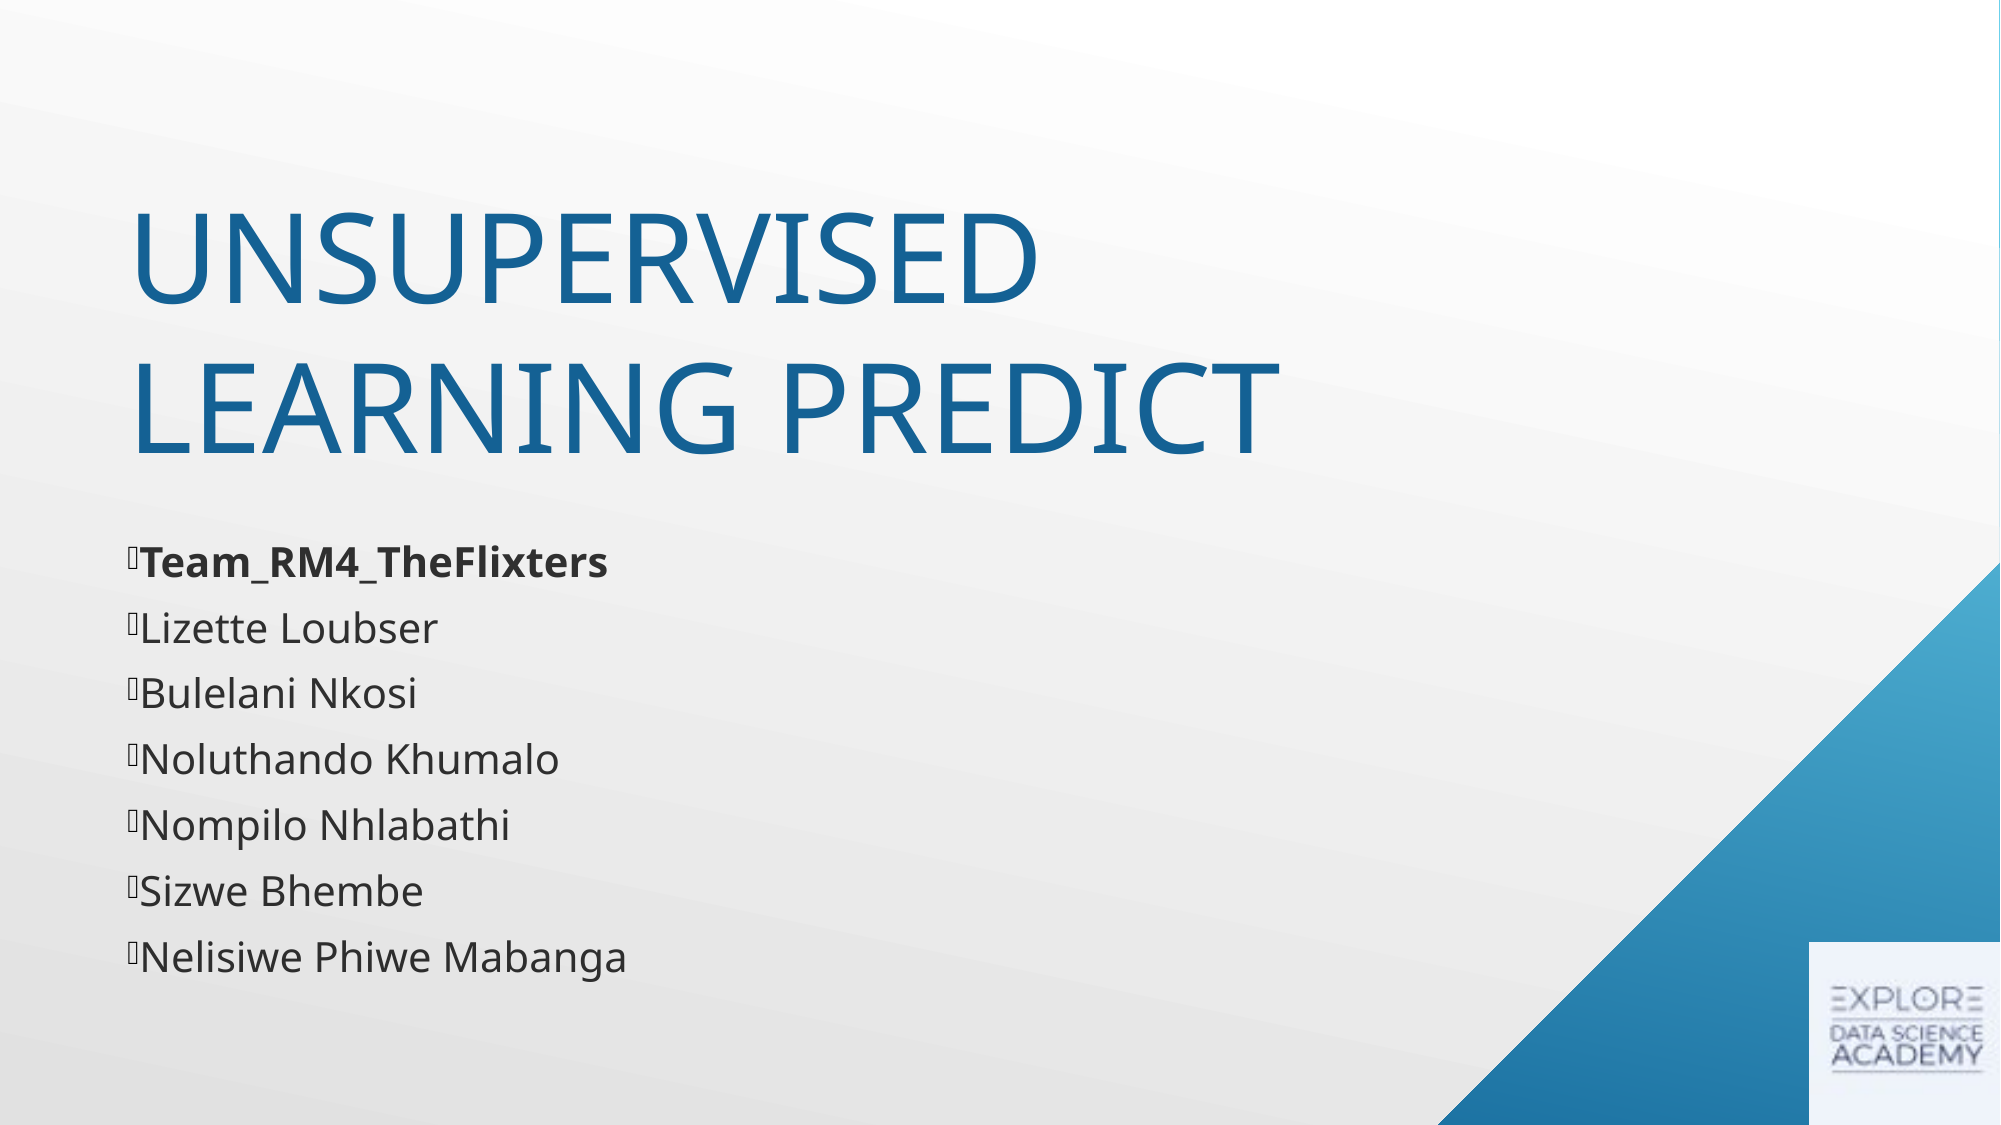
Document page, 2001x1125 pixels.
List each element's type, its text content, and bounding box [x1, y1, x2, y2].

subtitle Team_RM4_TheFlixters Lizette Loubser Bulelani Nkosi Noluthando Khumalo Nompilo Nhlabathi Sizwe Bhembe Nelisiwe Phiwe Mabanga [112, 462, 1262, 1068]
text_box [1440, 565, 2000, 1125]
title UNSUPERVISED LEARNING Predict [112, 112, 1700, 487]
picture [1809, 942, 2000, 1125]
text_box [0, 0, 2000, 1125]
